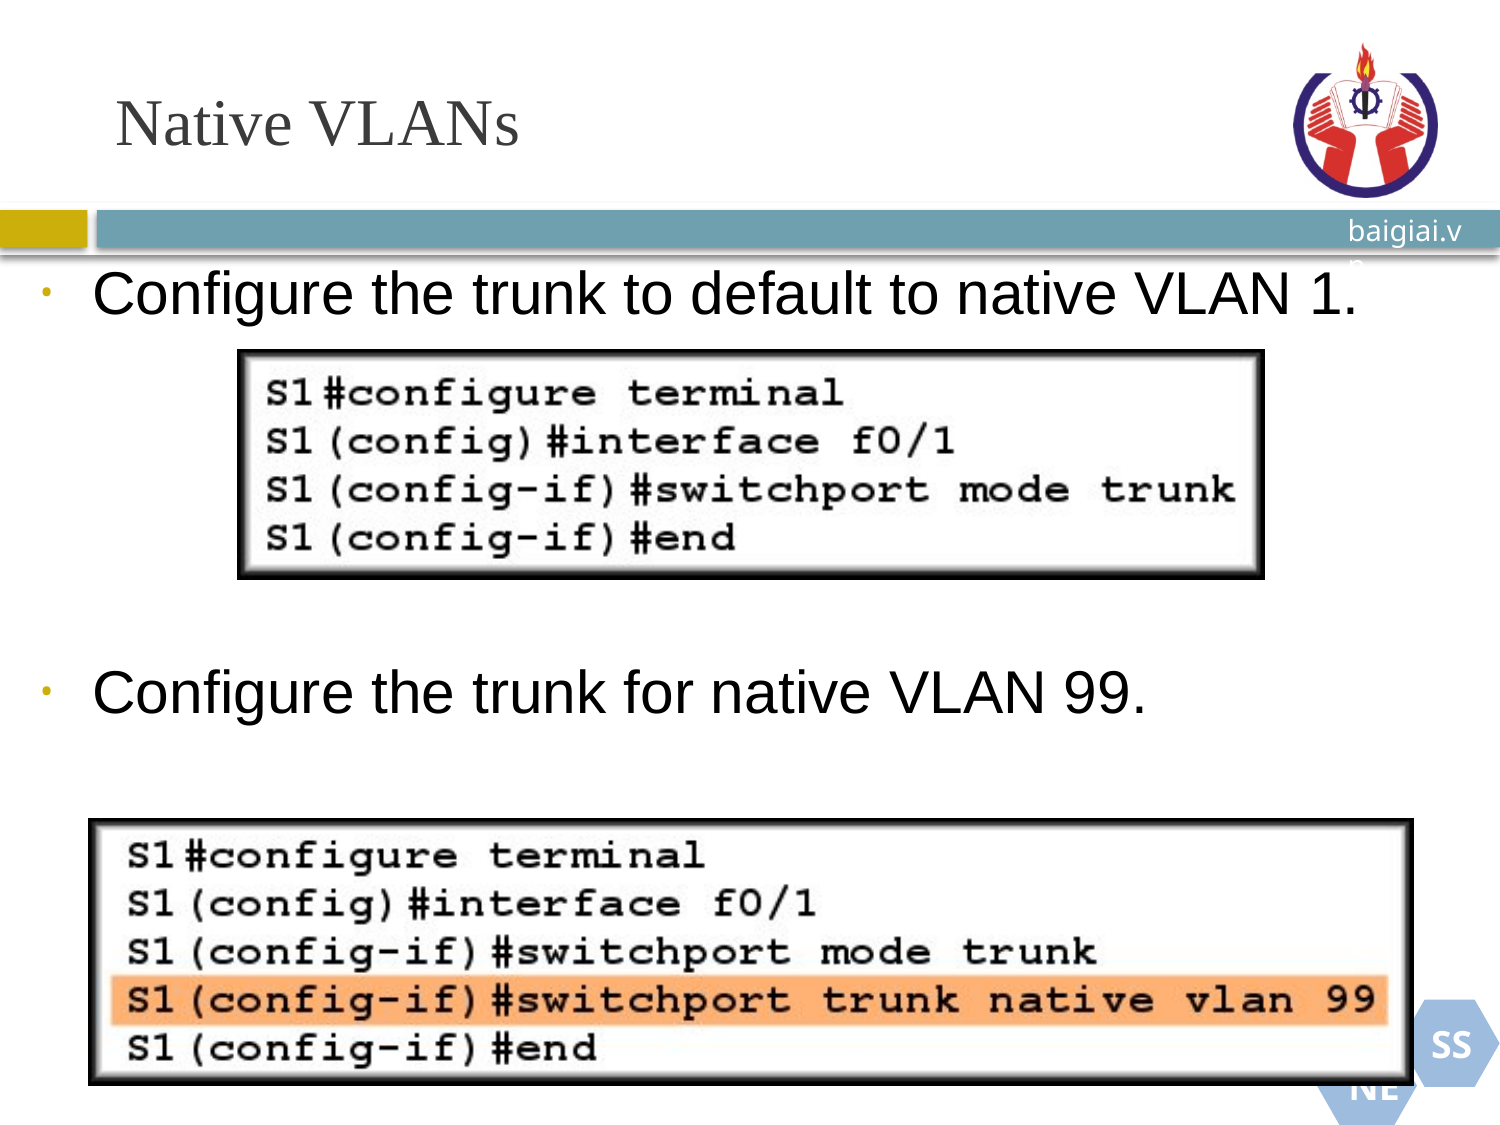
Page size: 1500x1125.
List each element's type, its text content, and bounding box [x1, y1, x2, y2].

title Native VLANs [100, 37, 1438, 200]
list Configure the trunk to default to native VLAN 1. Configure the trunk for native VLAN 99. [24, 255, 1475, 1063]
picture [237, 349, 1265, 580]
picture [88, 818, 1414, 1086]
